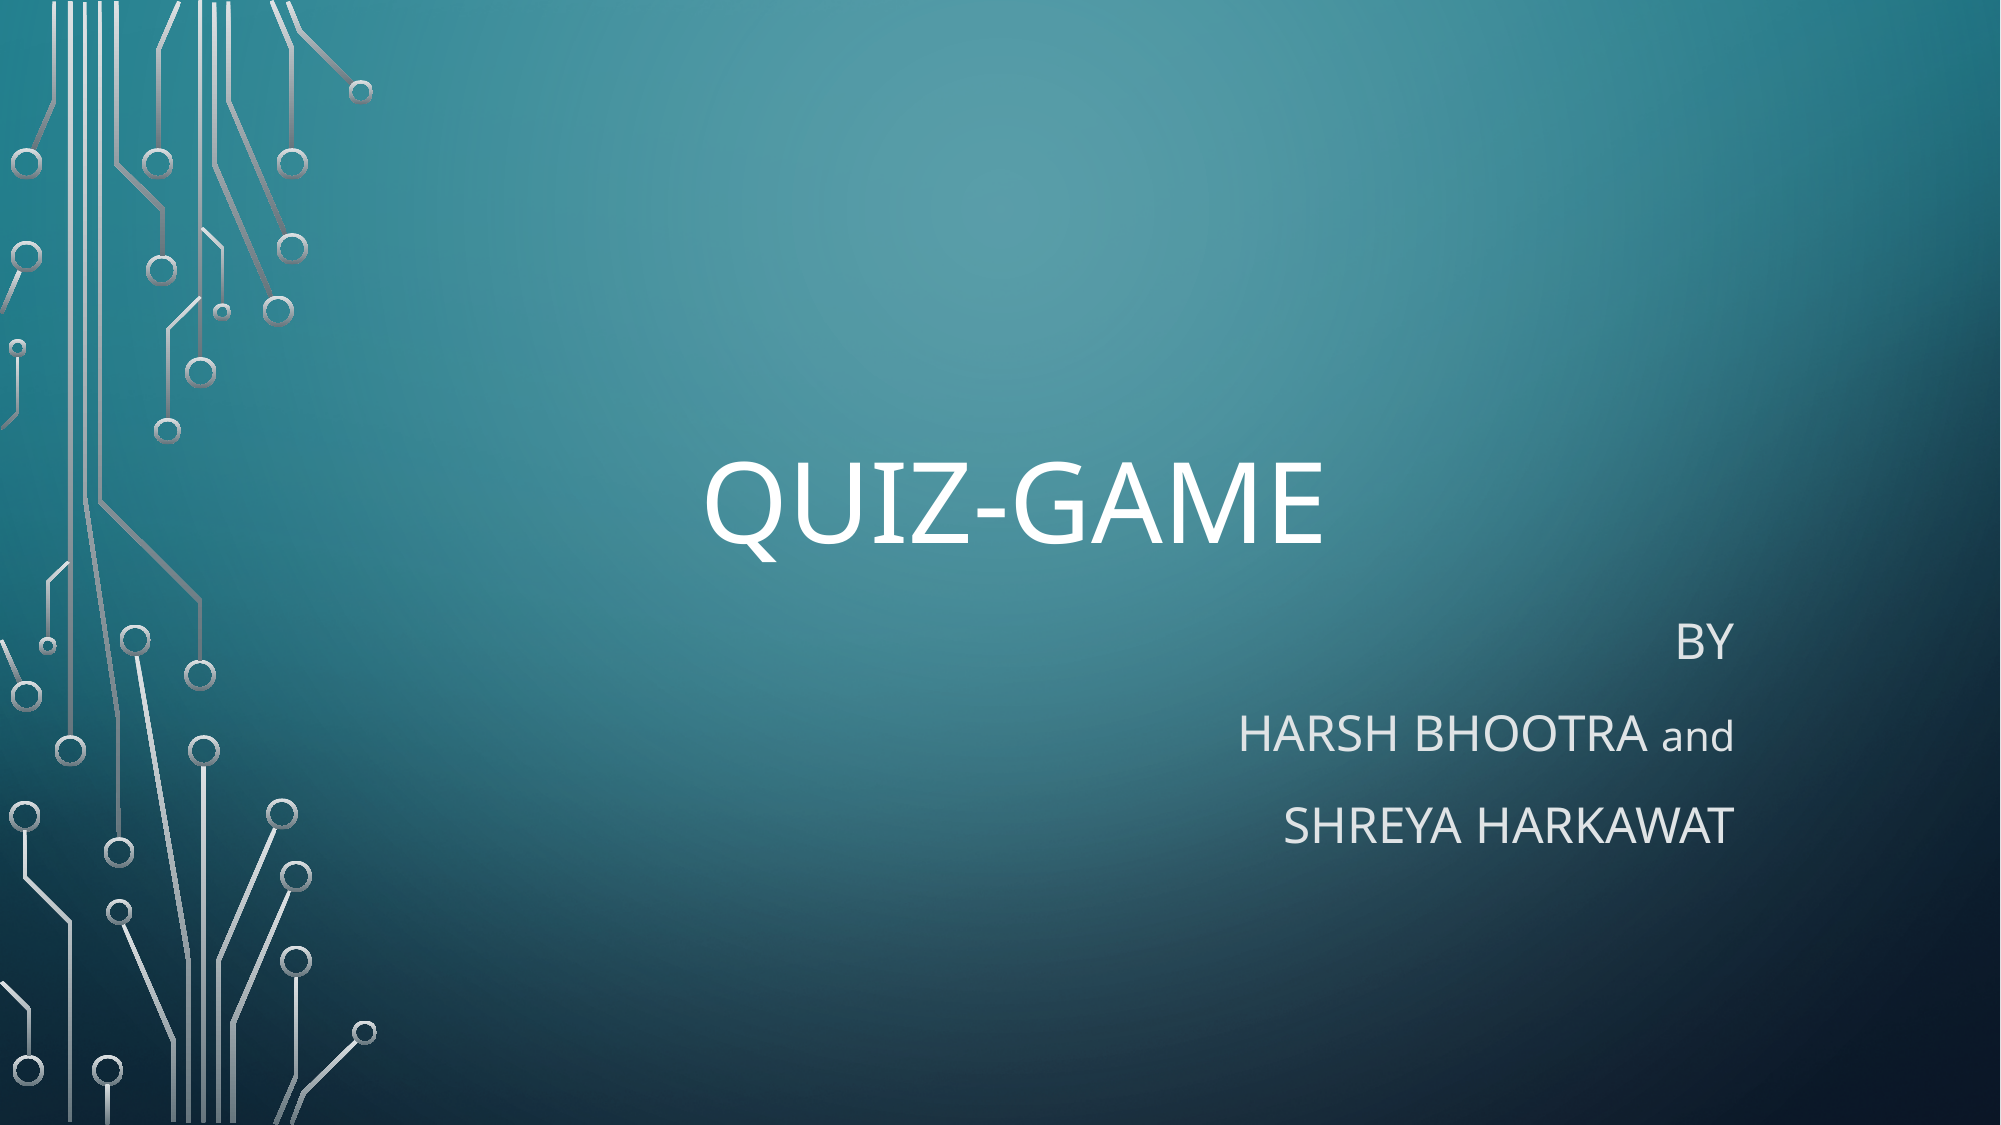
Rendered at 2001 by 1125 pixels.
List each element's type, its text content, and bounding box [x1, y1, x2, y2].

title QUIZ-GAME [307, 184, 1750, 576]
subtitle BY HARSH BHOOTRA and SHREYA HARKAWAT [307, 590, 1750, 863]
